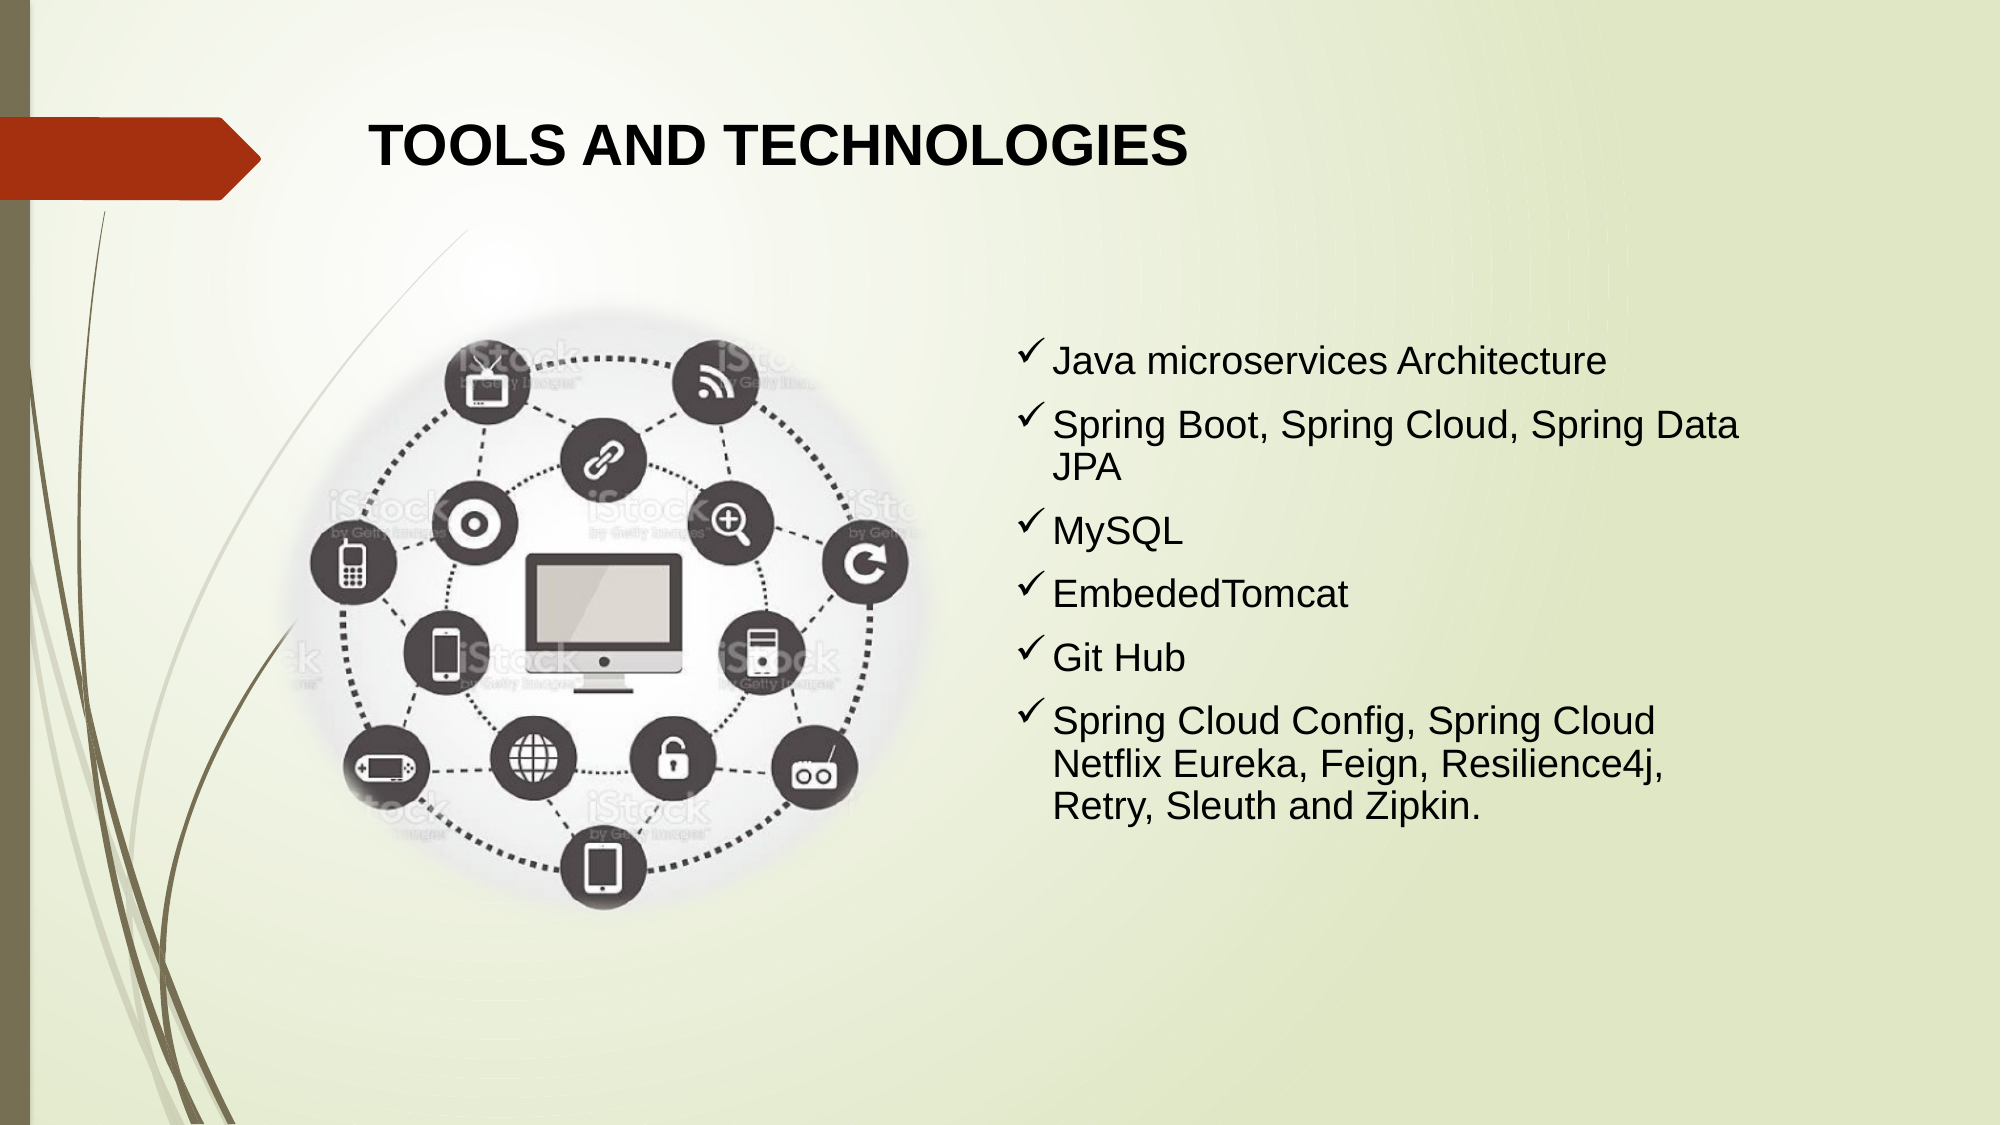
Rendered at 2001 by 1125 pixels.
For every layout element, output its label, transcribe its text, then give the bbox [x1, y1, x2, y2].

text_box Java microservices Architecture Spring Boot, Spring Cloud, Spring Data JPA MySQL EmbededTomcat Git Hub Spring Cloud Config, Spring Cloud Netflix Eureka, Feign, Resilience4j, Retry, Sleuth and Zipkin. [999, 333, 1788, 1076]
text_box TOOLS AND TECHNOLOGIES [353, 99, 1328, 185]
picture [264, 291, 948, 929]
